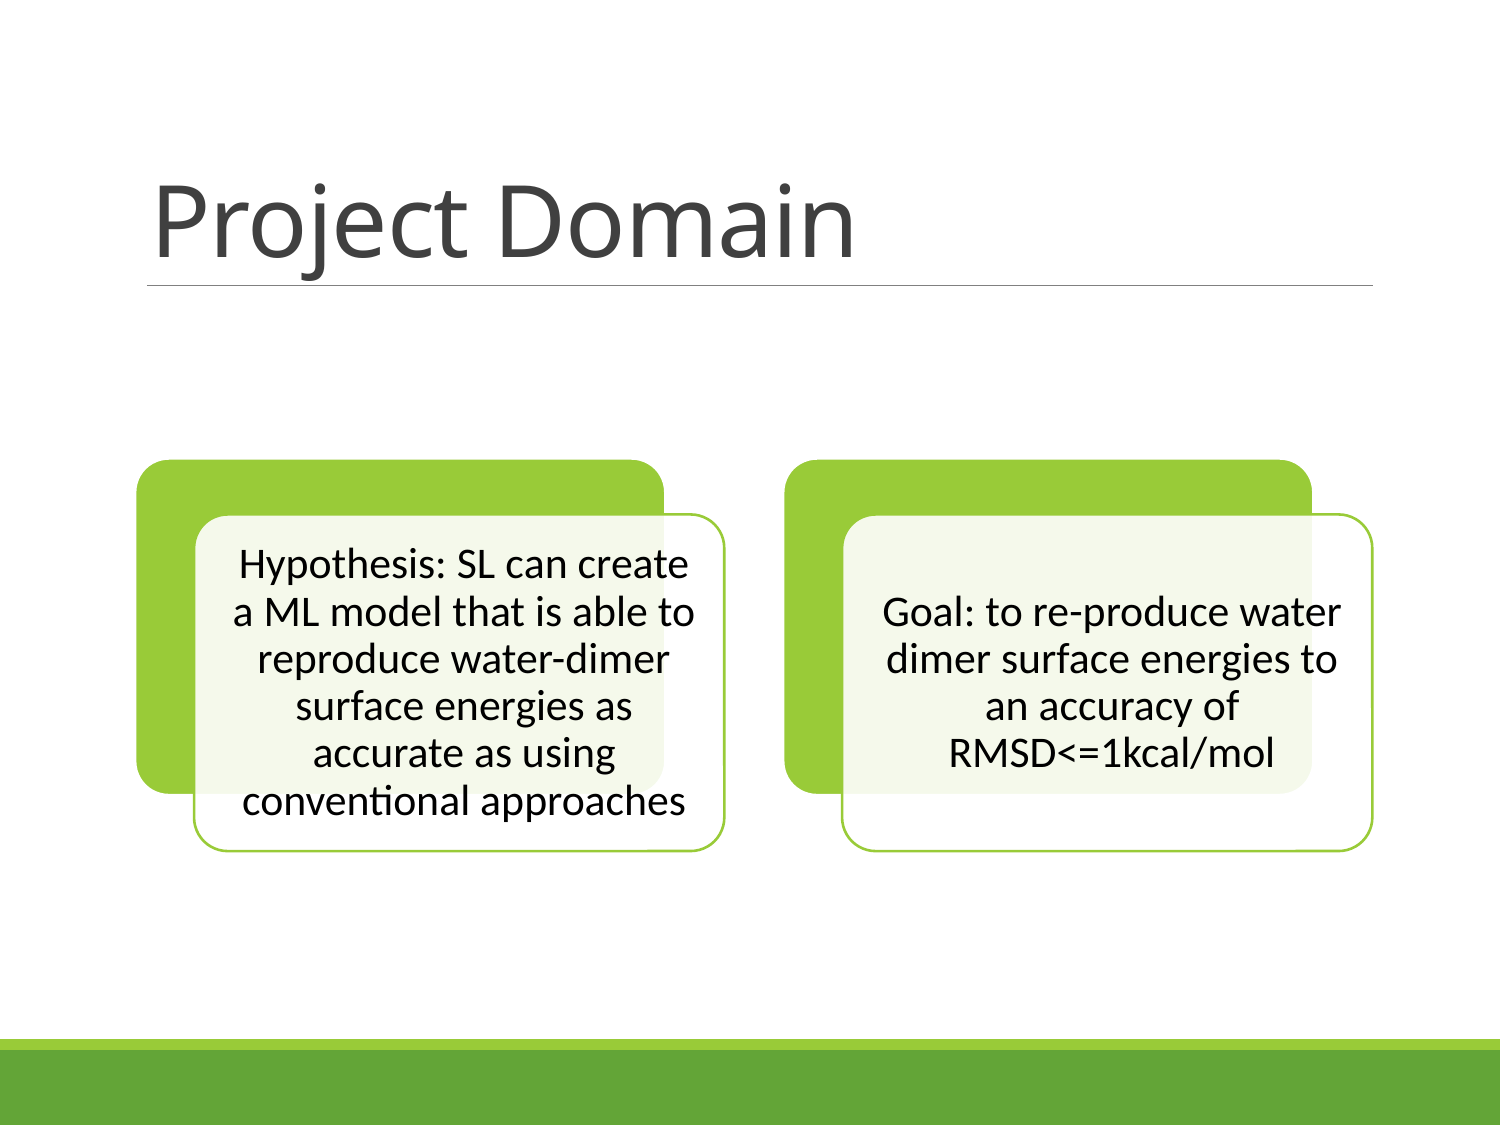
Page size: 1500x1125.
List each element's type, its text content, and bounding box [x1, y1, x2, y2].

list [134, 343, 1373, 966]
title Project Domain [135, 47, 1373, 285]
